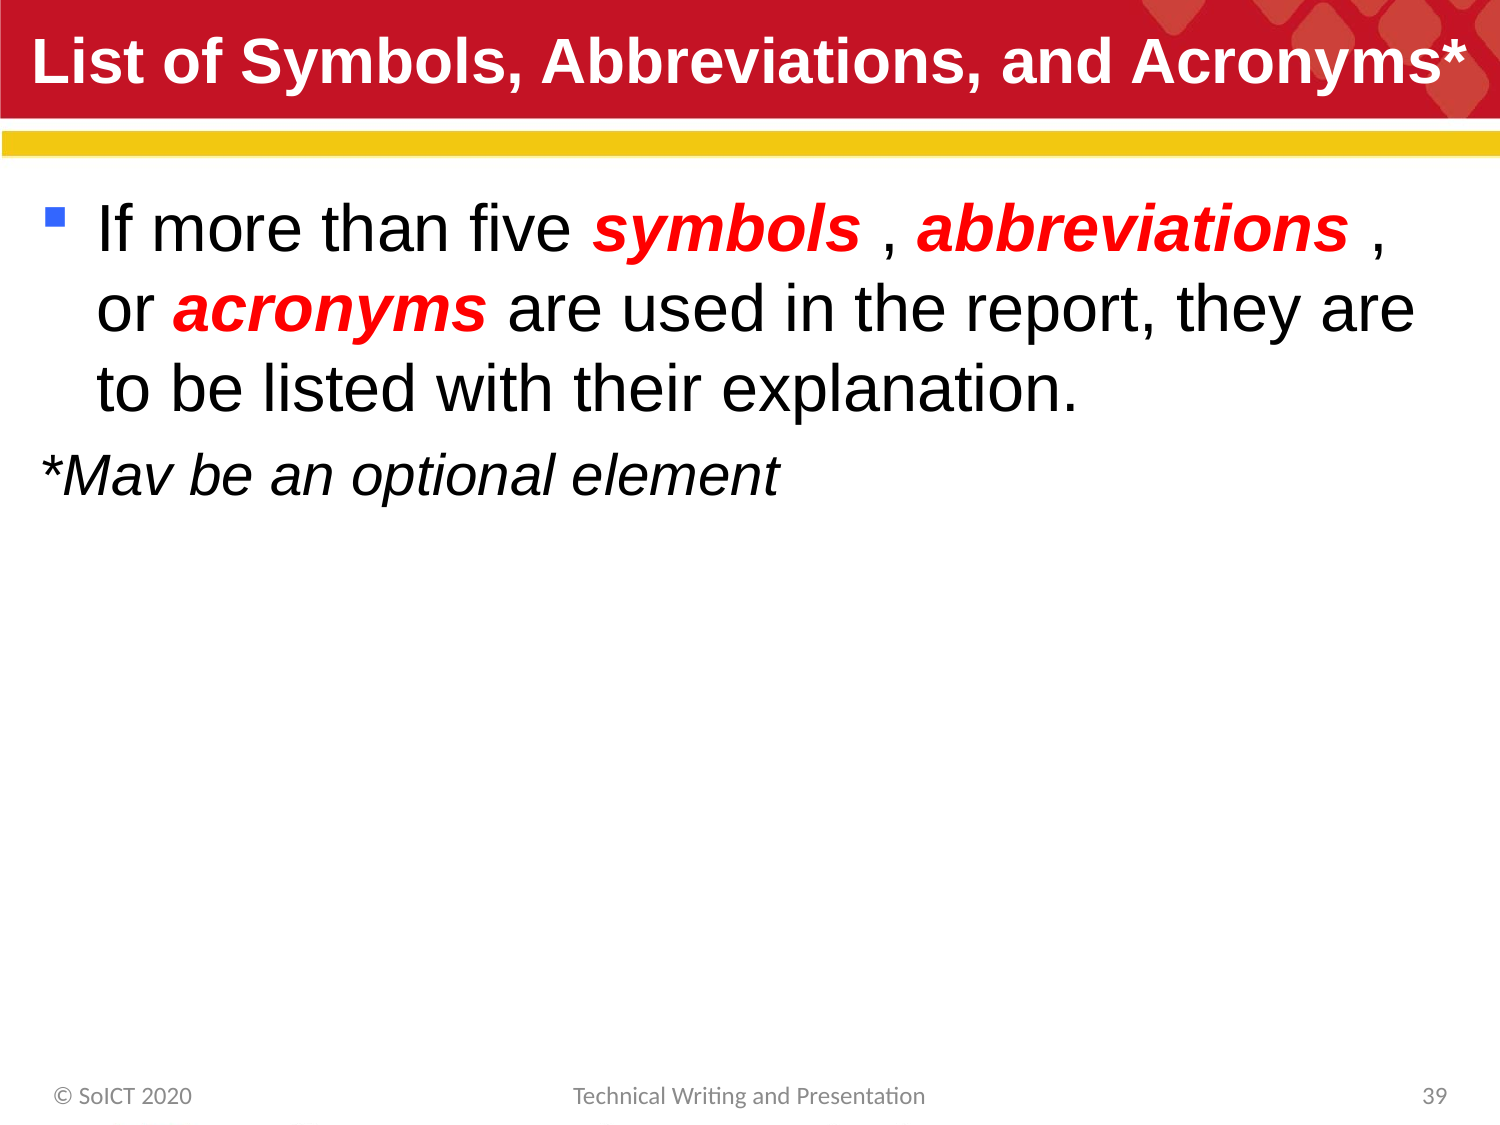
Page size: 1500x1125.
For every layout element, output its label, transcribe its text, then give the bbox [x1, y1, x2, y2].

slide_number © SoICT 2020 [37, 1065, 388, 1125]
footer Technical Writing and Presentation [512, 1065, 988, 1125]
picture [0, 0, 1500, 1125]
list If more than five symbols , abbreviations , or acronyms are used in the report, they are to be listed with their explanation. *Mav be an optional element [24, 177, 1475, 995]
slide_number 39 [1112, 1065, 1463, 1125]
title List of Symbols, Abbreviations, and Acronyms* [12, 7, 1488, 108]
